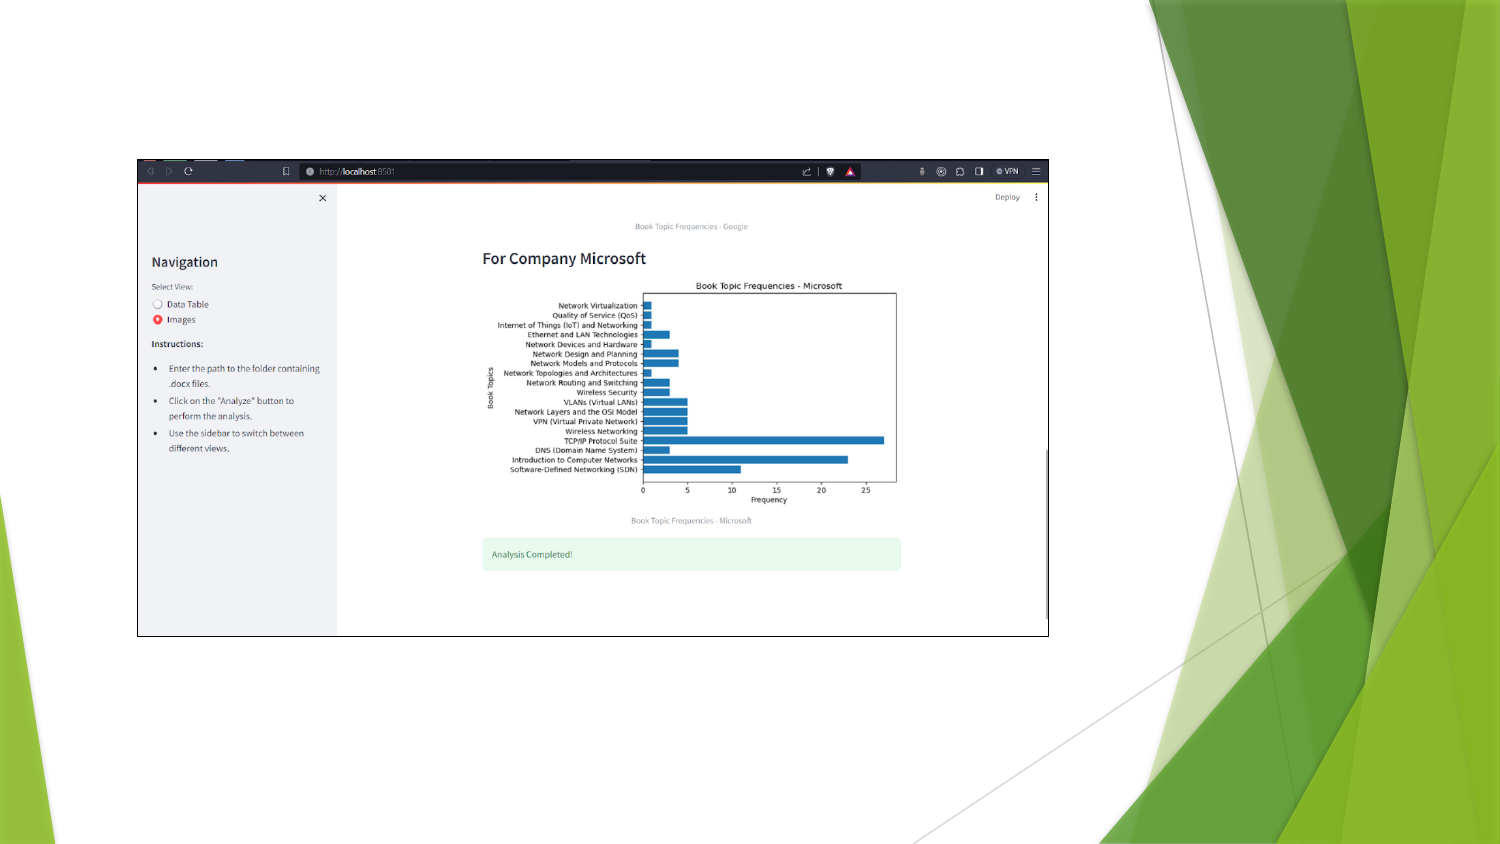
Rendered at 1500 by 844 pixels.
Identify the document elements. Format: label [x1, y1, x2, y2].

list [136, 158, 1050, 638]
